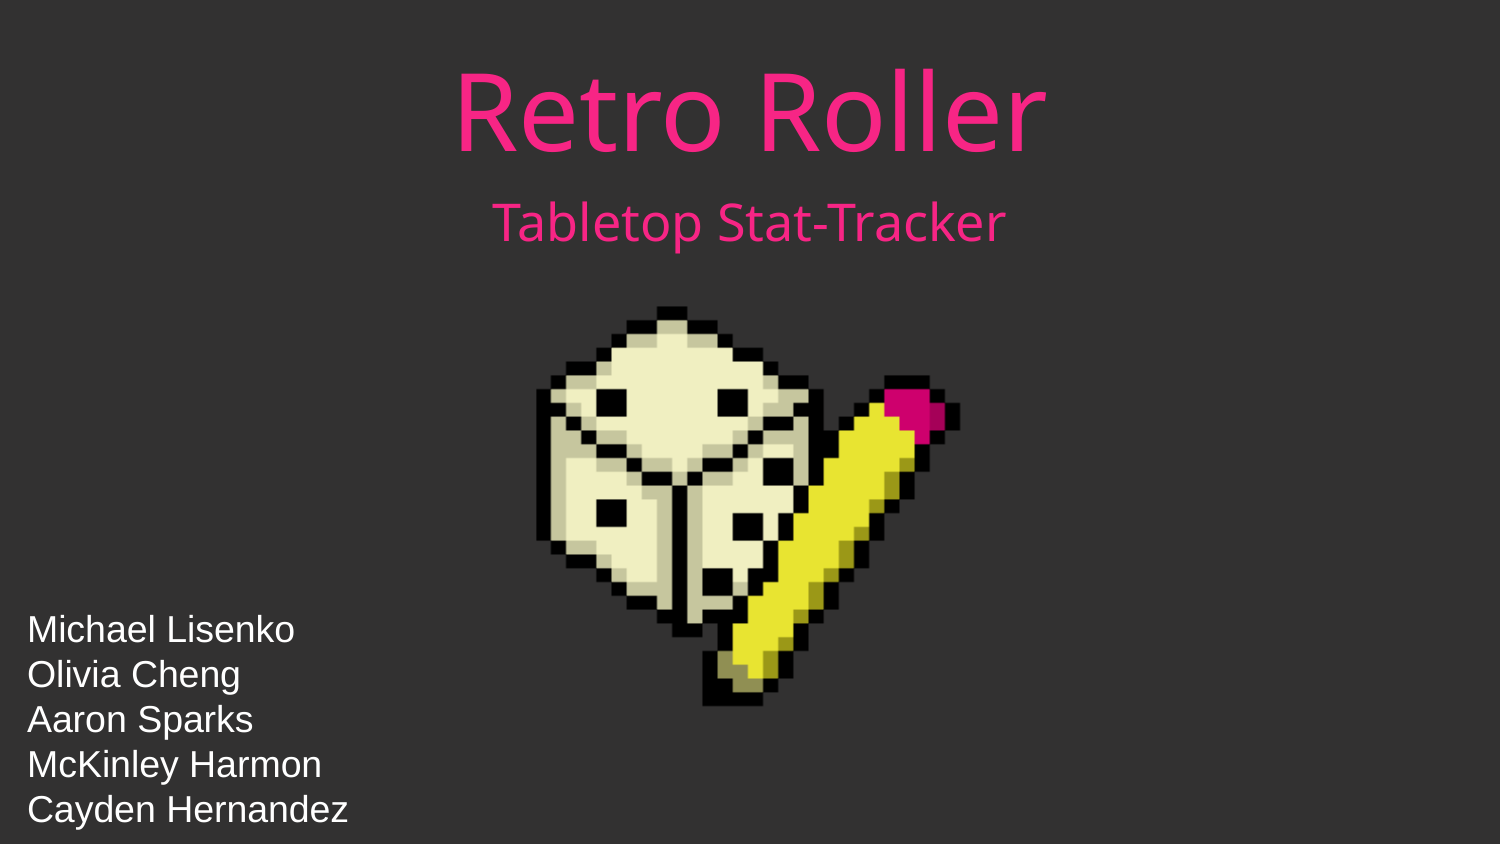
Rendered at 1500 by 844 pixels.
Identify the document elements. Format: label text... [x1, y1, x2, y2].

subtitle Tabletop Stat-Tracker [51, 174, 1449, 305]
title Retro Roller [51, 13, 1449, 174]
text_box Michael Lisenko Olivia Cheng Aaron Sparks McKinley Harmon Cayden Hernandez [11, 590, 386, 828]
picture [536, 303, 964, 710]
